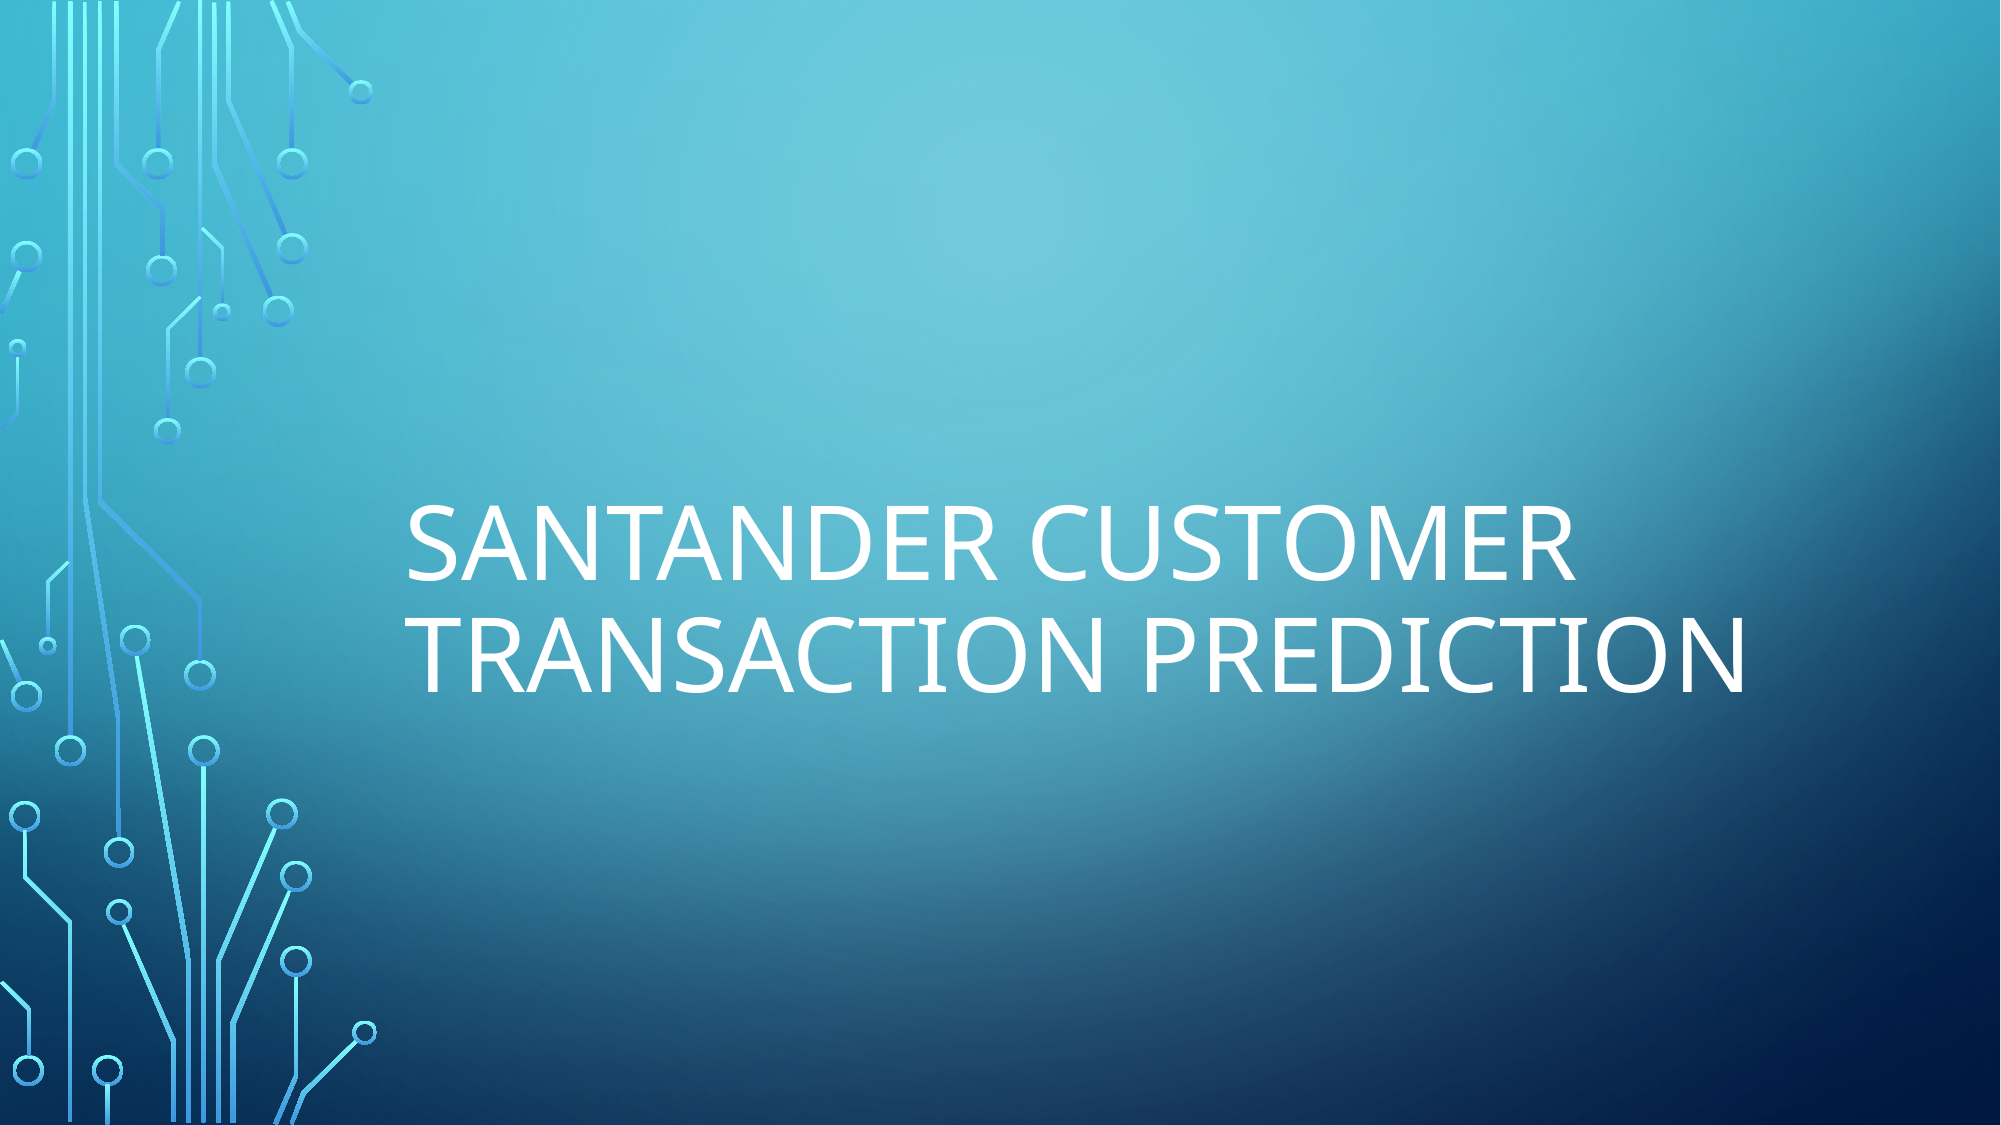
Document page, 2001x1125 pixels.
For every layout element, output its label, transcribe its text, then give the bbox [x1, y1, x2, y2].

title Santander Customer Transaction Prediction [389, 331, 1832, 723]
